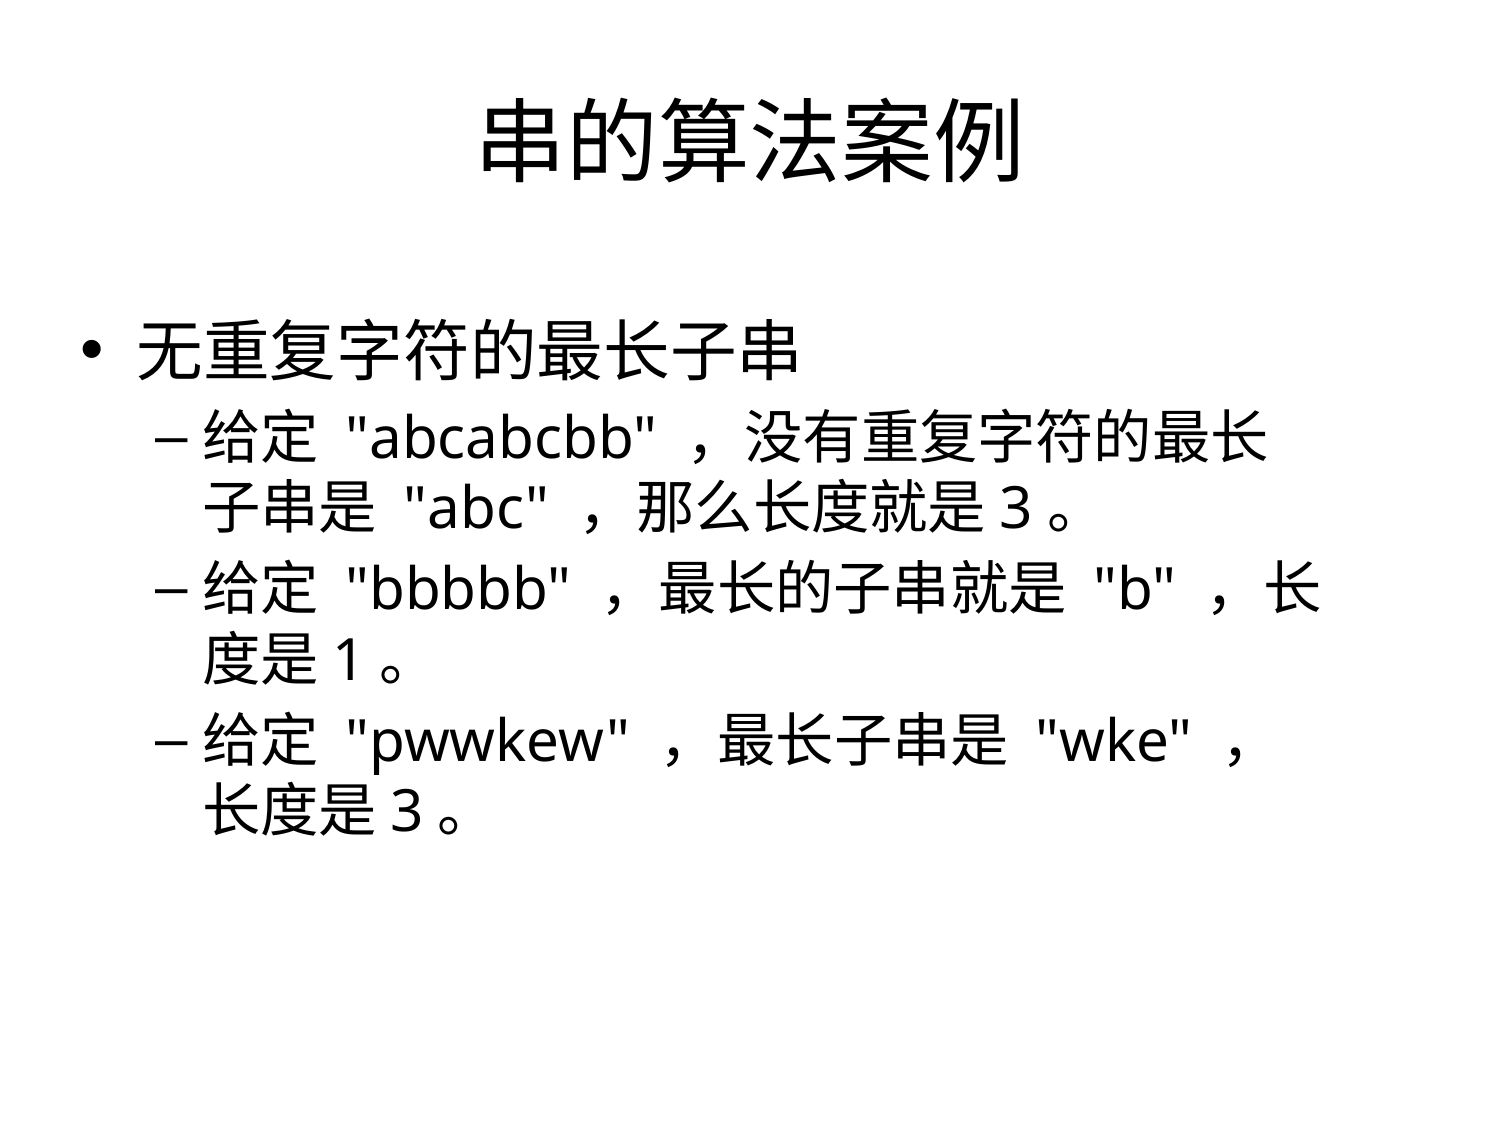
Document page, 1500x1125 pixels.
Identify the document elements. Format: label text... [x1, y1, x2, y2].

list 无重复字符的最长子串 给定 "abcabcbb" ，没有重复字符的最长子串是 "abc" ，那么长度就是3。 给定 "bbbbb" ，最长的子串就是 "b" ，长度是1。 给定 "pwwkew" ，最长子串是 "wke" ，长度是3。 [65, 300, 1341, 1105]
title 串的算法案例 [75, 45, 1425, 233]
